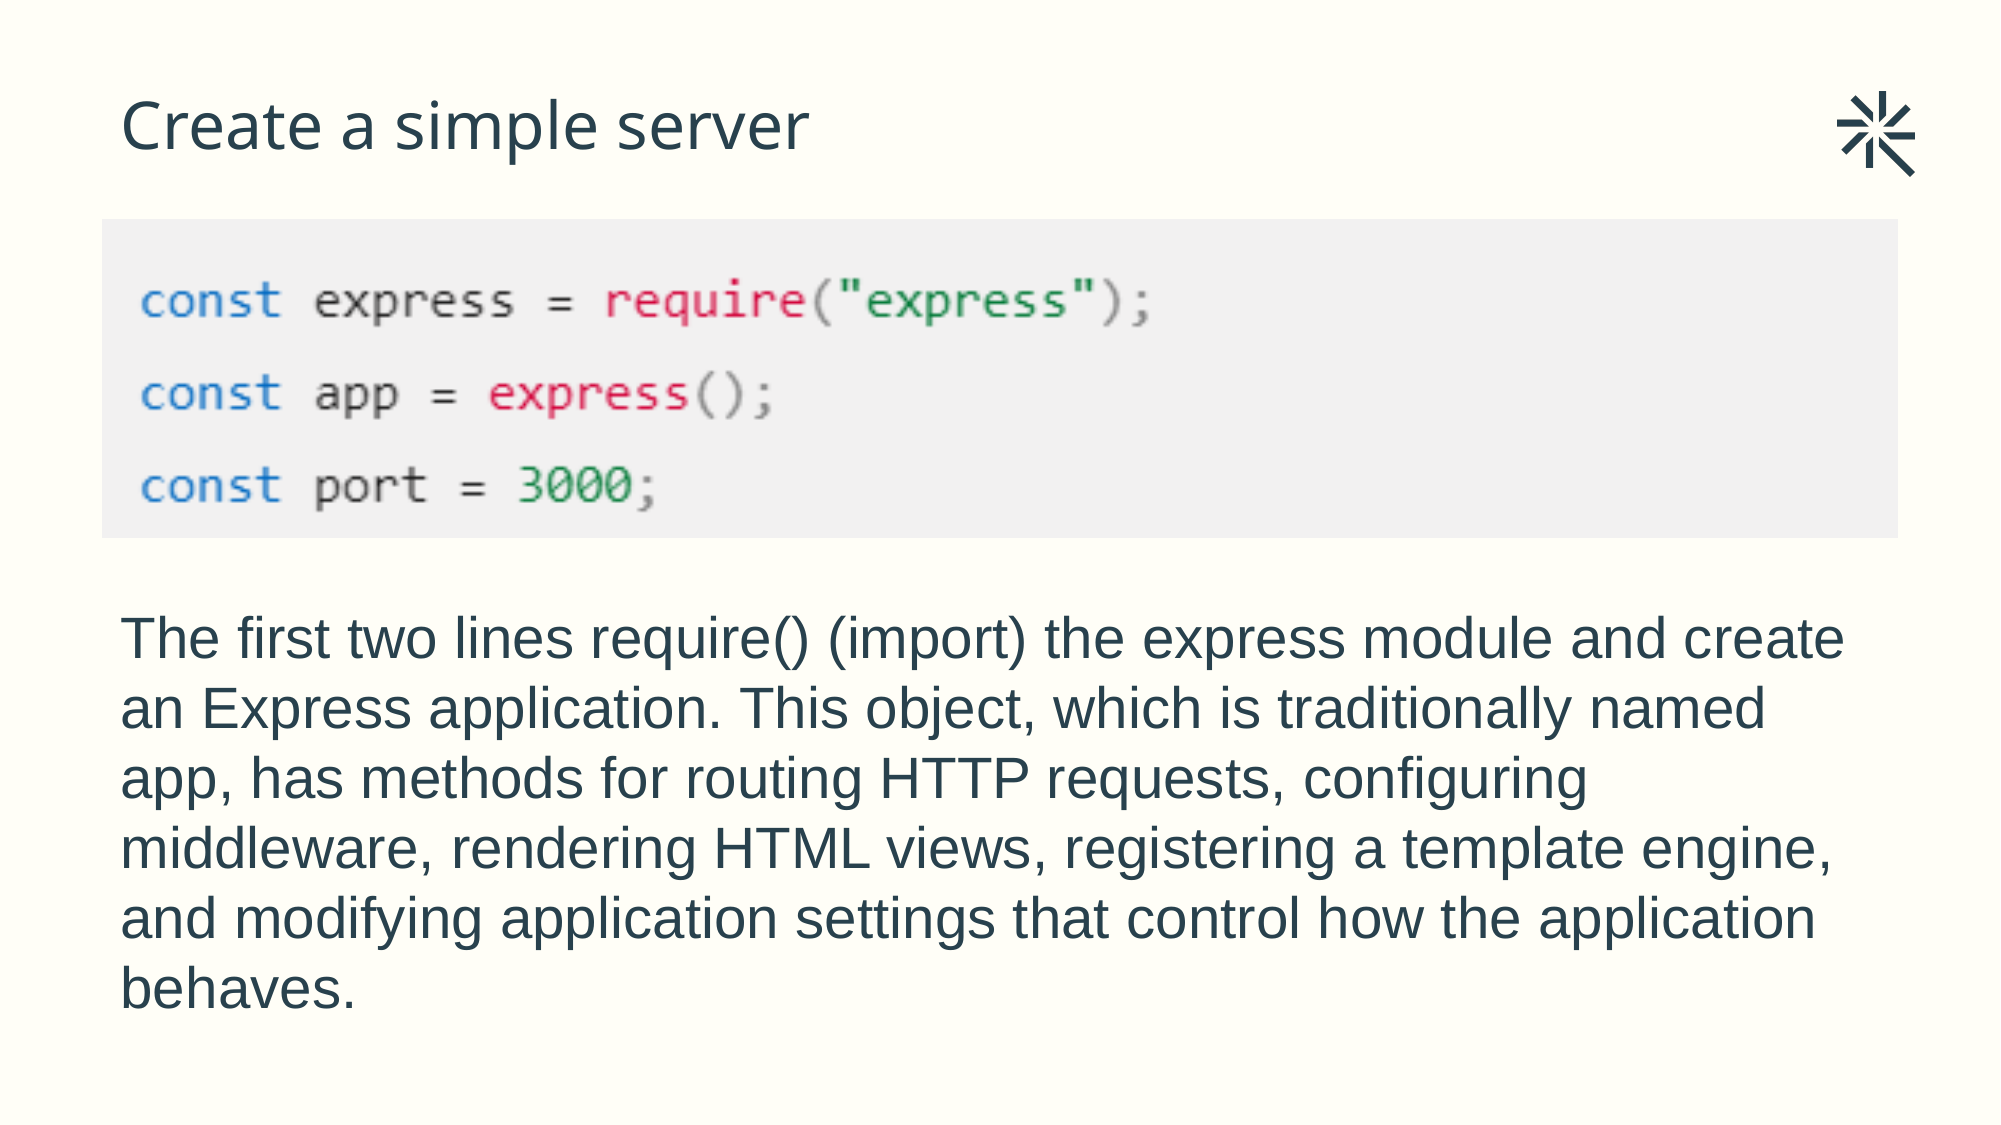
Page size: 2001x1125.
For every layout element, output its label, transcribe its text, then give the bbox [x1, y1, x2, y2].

title Create a simple server [112, 90, 1773, 181]
list The first two lines require() (import) the express module and create an Express application. This object, which is traditionally named app, has methods for routing HTTP requests, configuring middleware, rendering HTML views, registering a template engine, and modifying application settings that control how the application behaves. [112, 591, 1904, 1078]
picture [1837, 91, 1915, 177]
picture [101, 219, 1898, 538]
